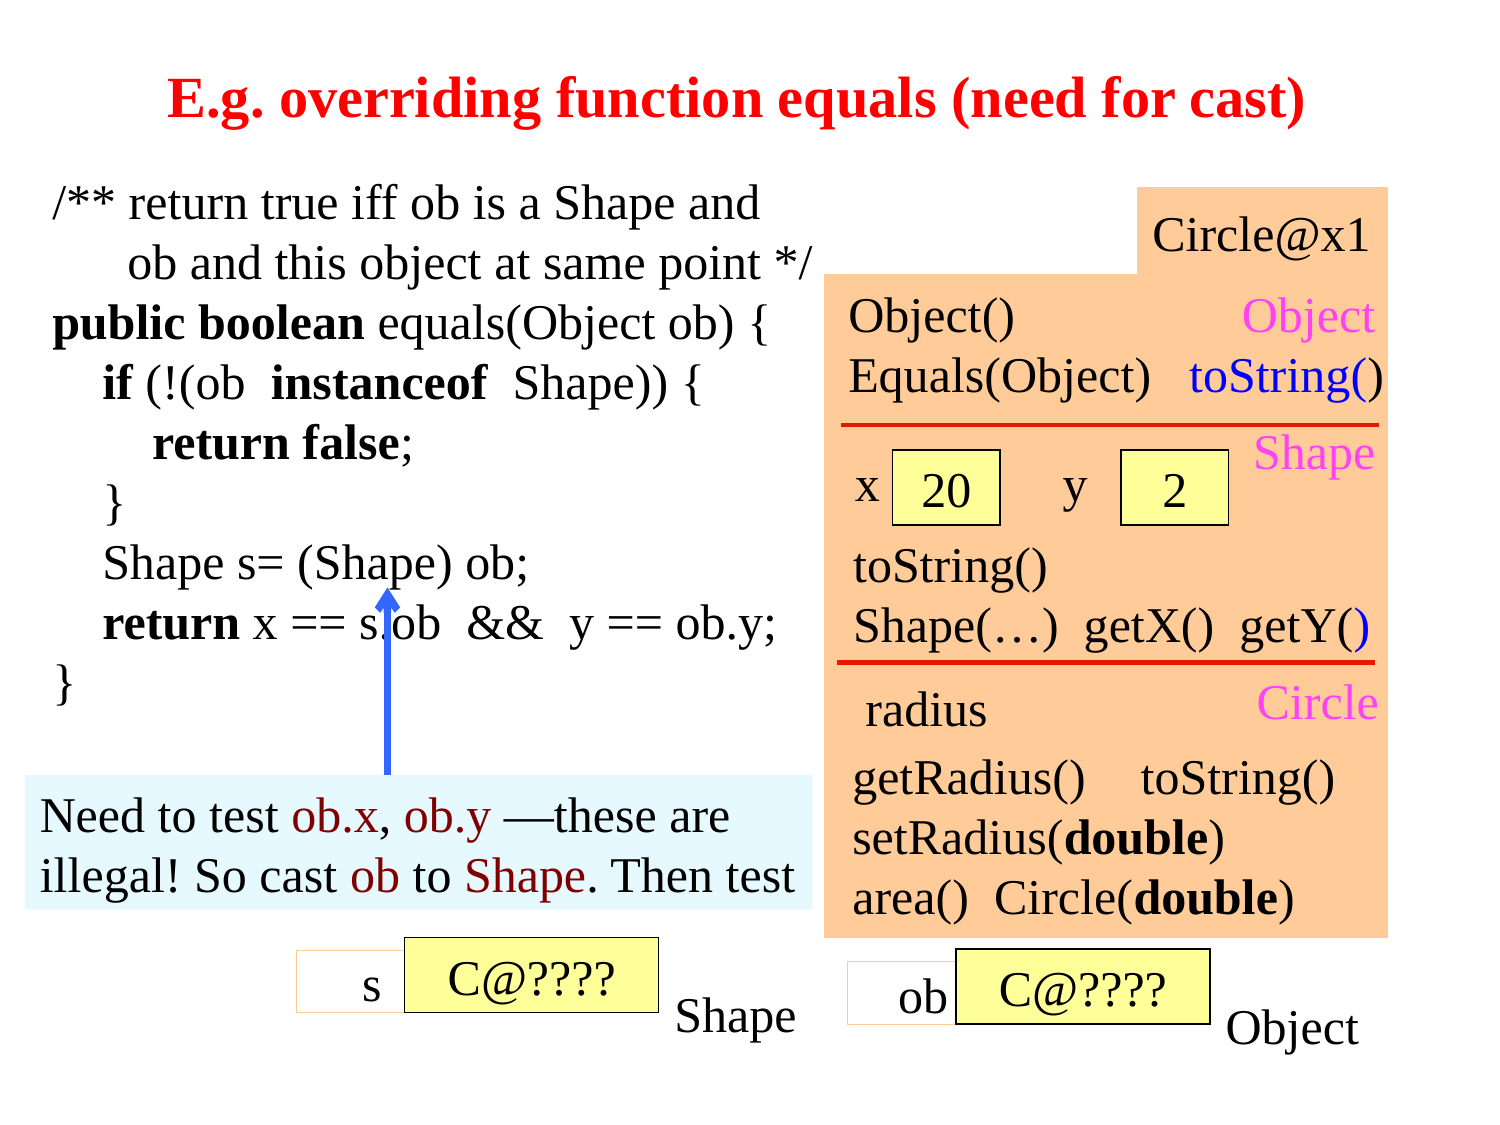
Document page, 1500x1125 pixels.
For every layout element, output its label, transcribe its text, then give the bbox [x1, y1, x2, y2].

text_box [824, 187, 1404, 938]
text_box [296, 937, 813, 1051]
text_box /** return true iff ob is a Shape and ob and this object at same point */ public boolean equals(Object ob) { if (!(ob instanceof Shape)) { return false; } Shape s= (Shape) ob; return x == s.ob && y == ob.y; } [37, 162, 850, 718]
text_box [847, 948, 1376, 1063]
text_box Need to test ob.x, ob.y —these are illegal! So cast ob to Shape. Then test [24, 774, 813, 910]
title E.g. overriding function equals (need for cast) [62, 50, 1413, 138]
